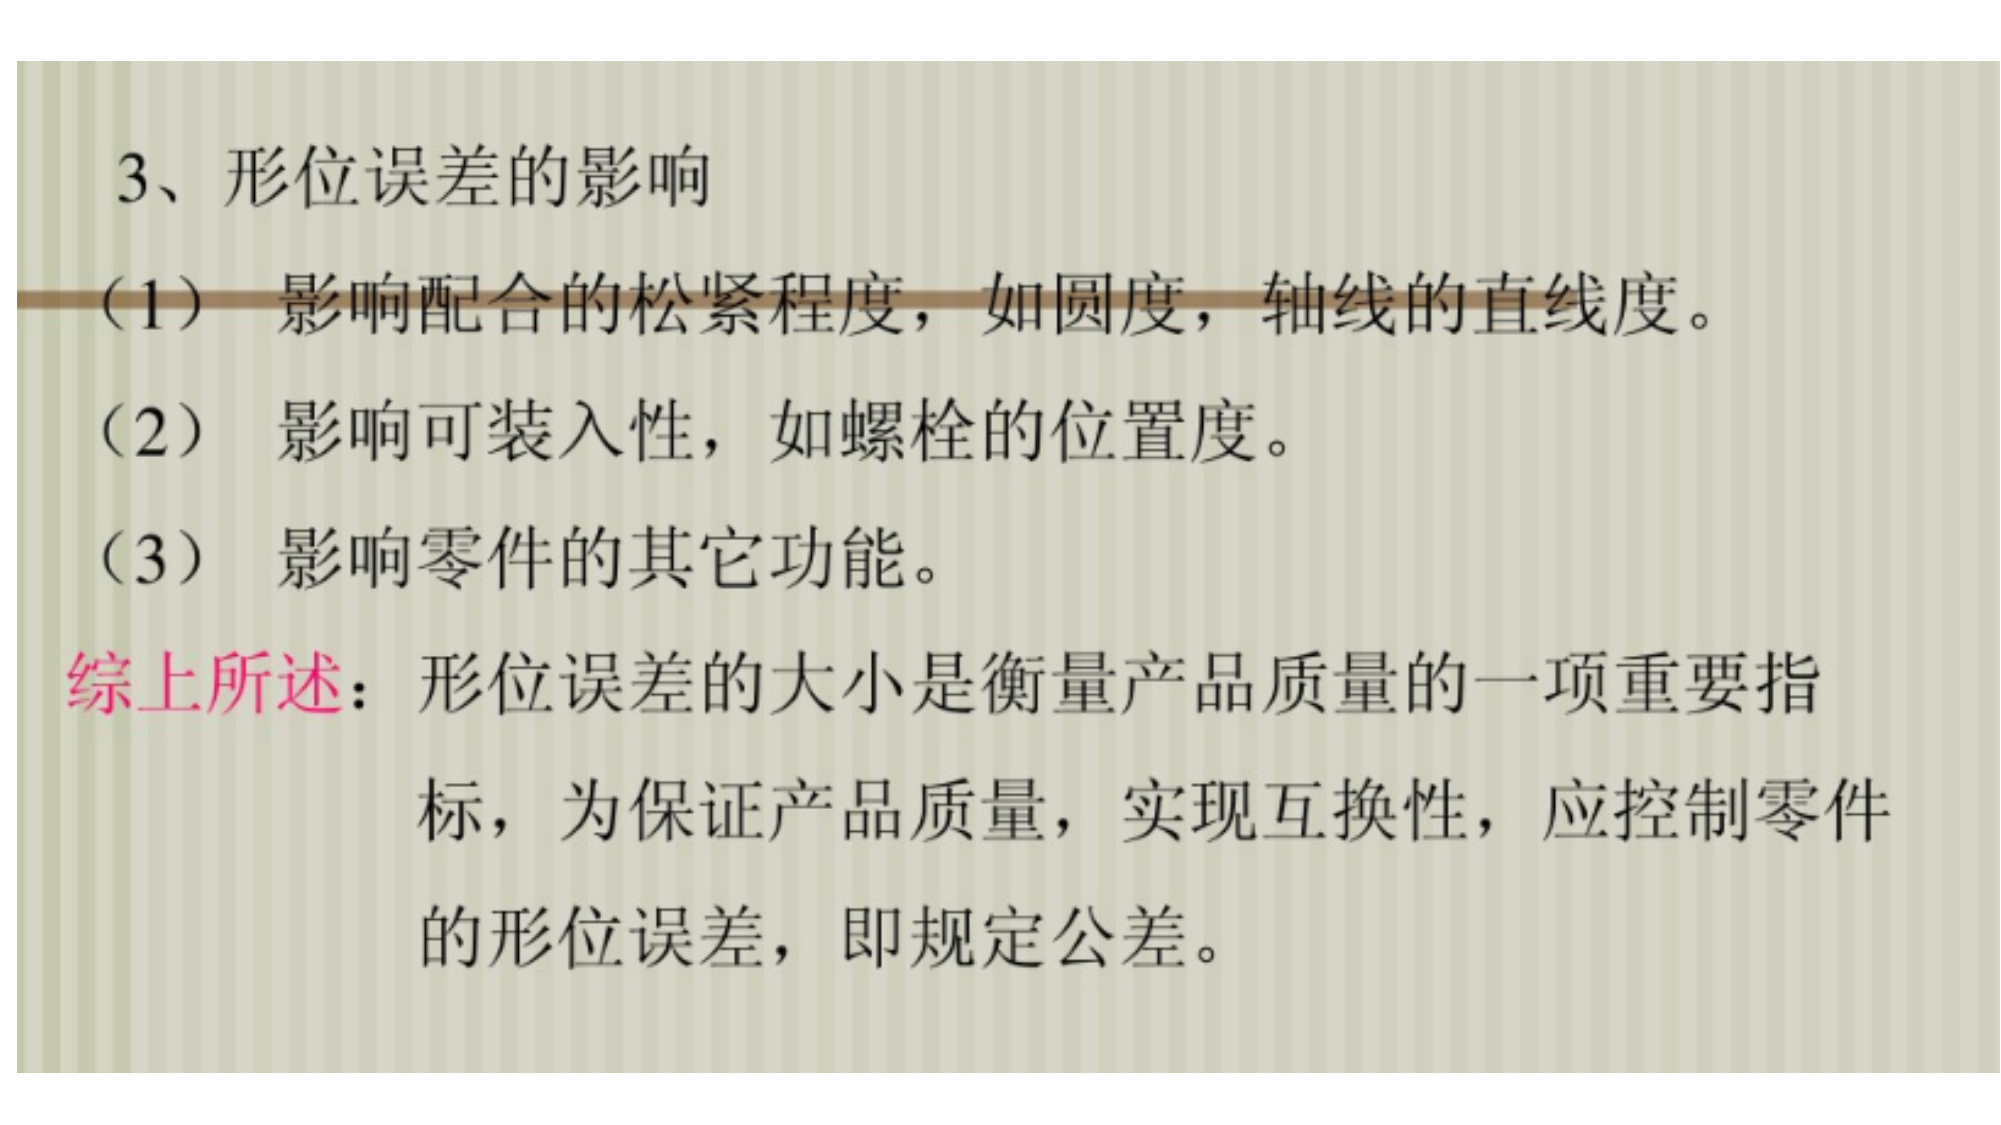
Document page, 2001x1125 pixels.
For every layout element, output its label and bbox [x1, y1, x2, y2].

picture [16, 61, 2000, 1073]
